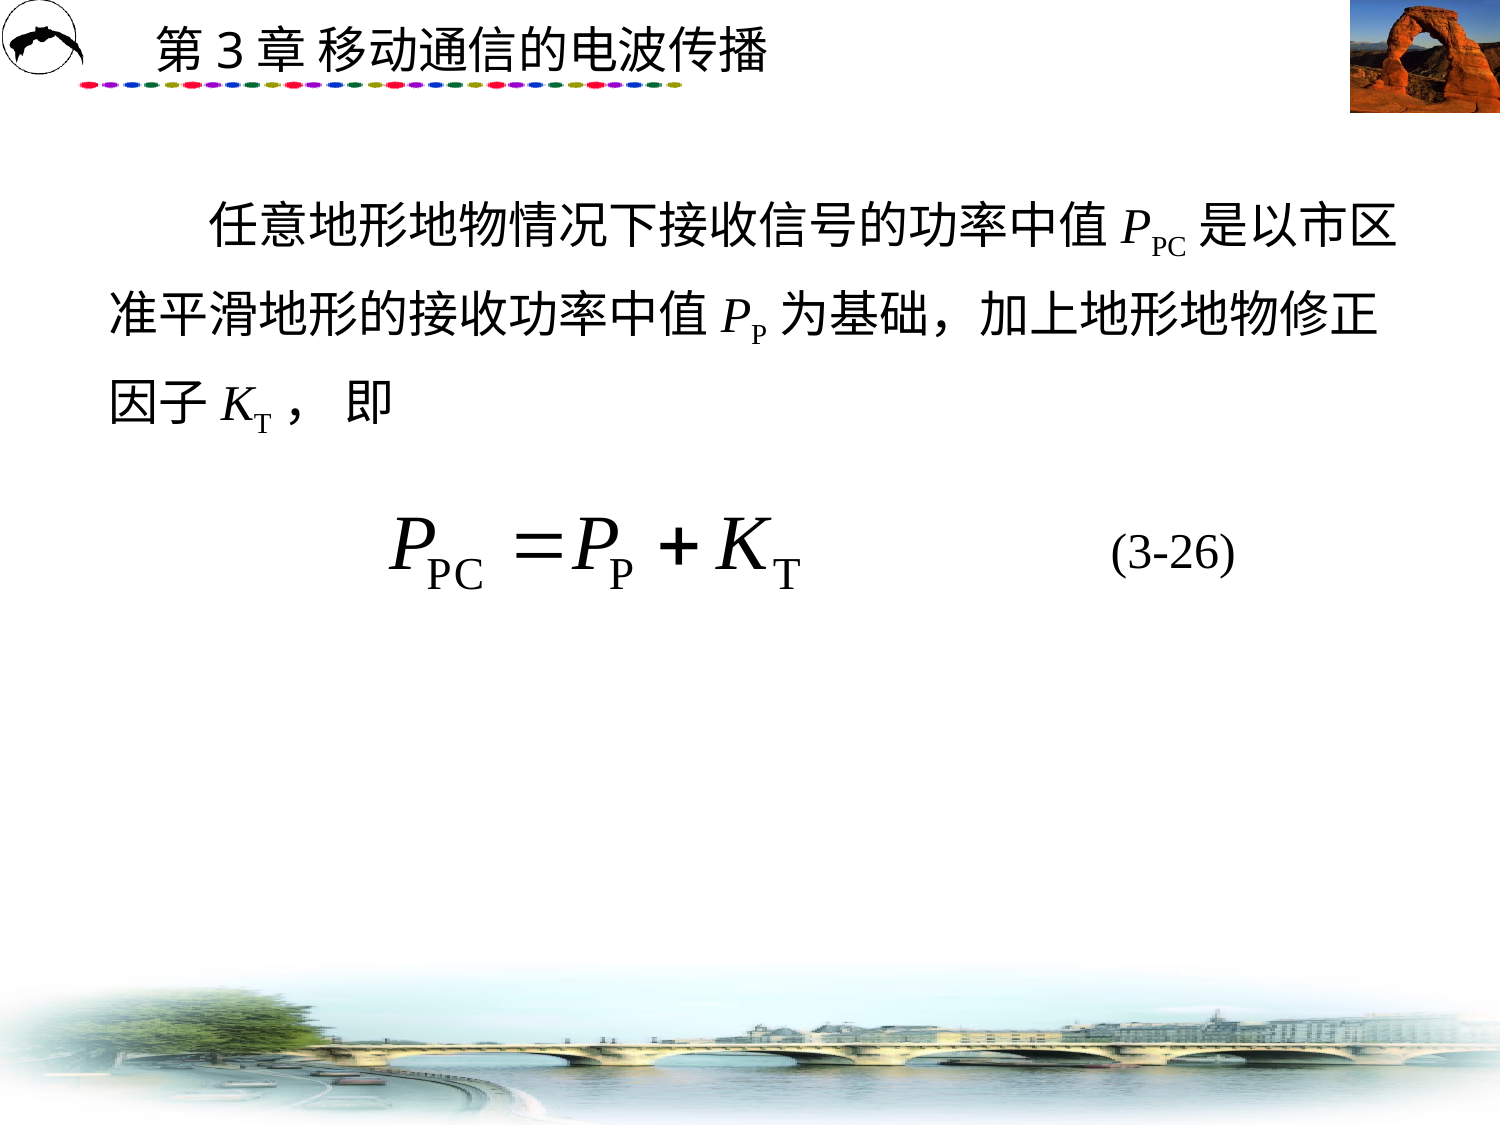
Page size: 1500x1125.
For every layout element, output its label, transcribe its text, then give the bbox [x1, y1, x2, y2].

picture [0, 0, 100, 75]
picture [0, 962, 1500, 1125]
text_box (3-26) [1095, 510, 1251, 586]
picture [74, 78, 691, 91]
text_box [375, 490, 819, 609]
picture [1350, 0, 1500, 113]
title 任意地形地物情况下接收信号的功率中值PPC是以市区准平滑地形的接收功率中值PP为基础，加上地形地物修正因子KT， 即 [93, 87, 1426, 1013]
